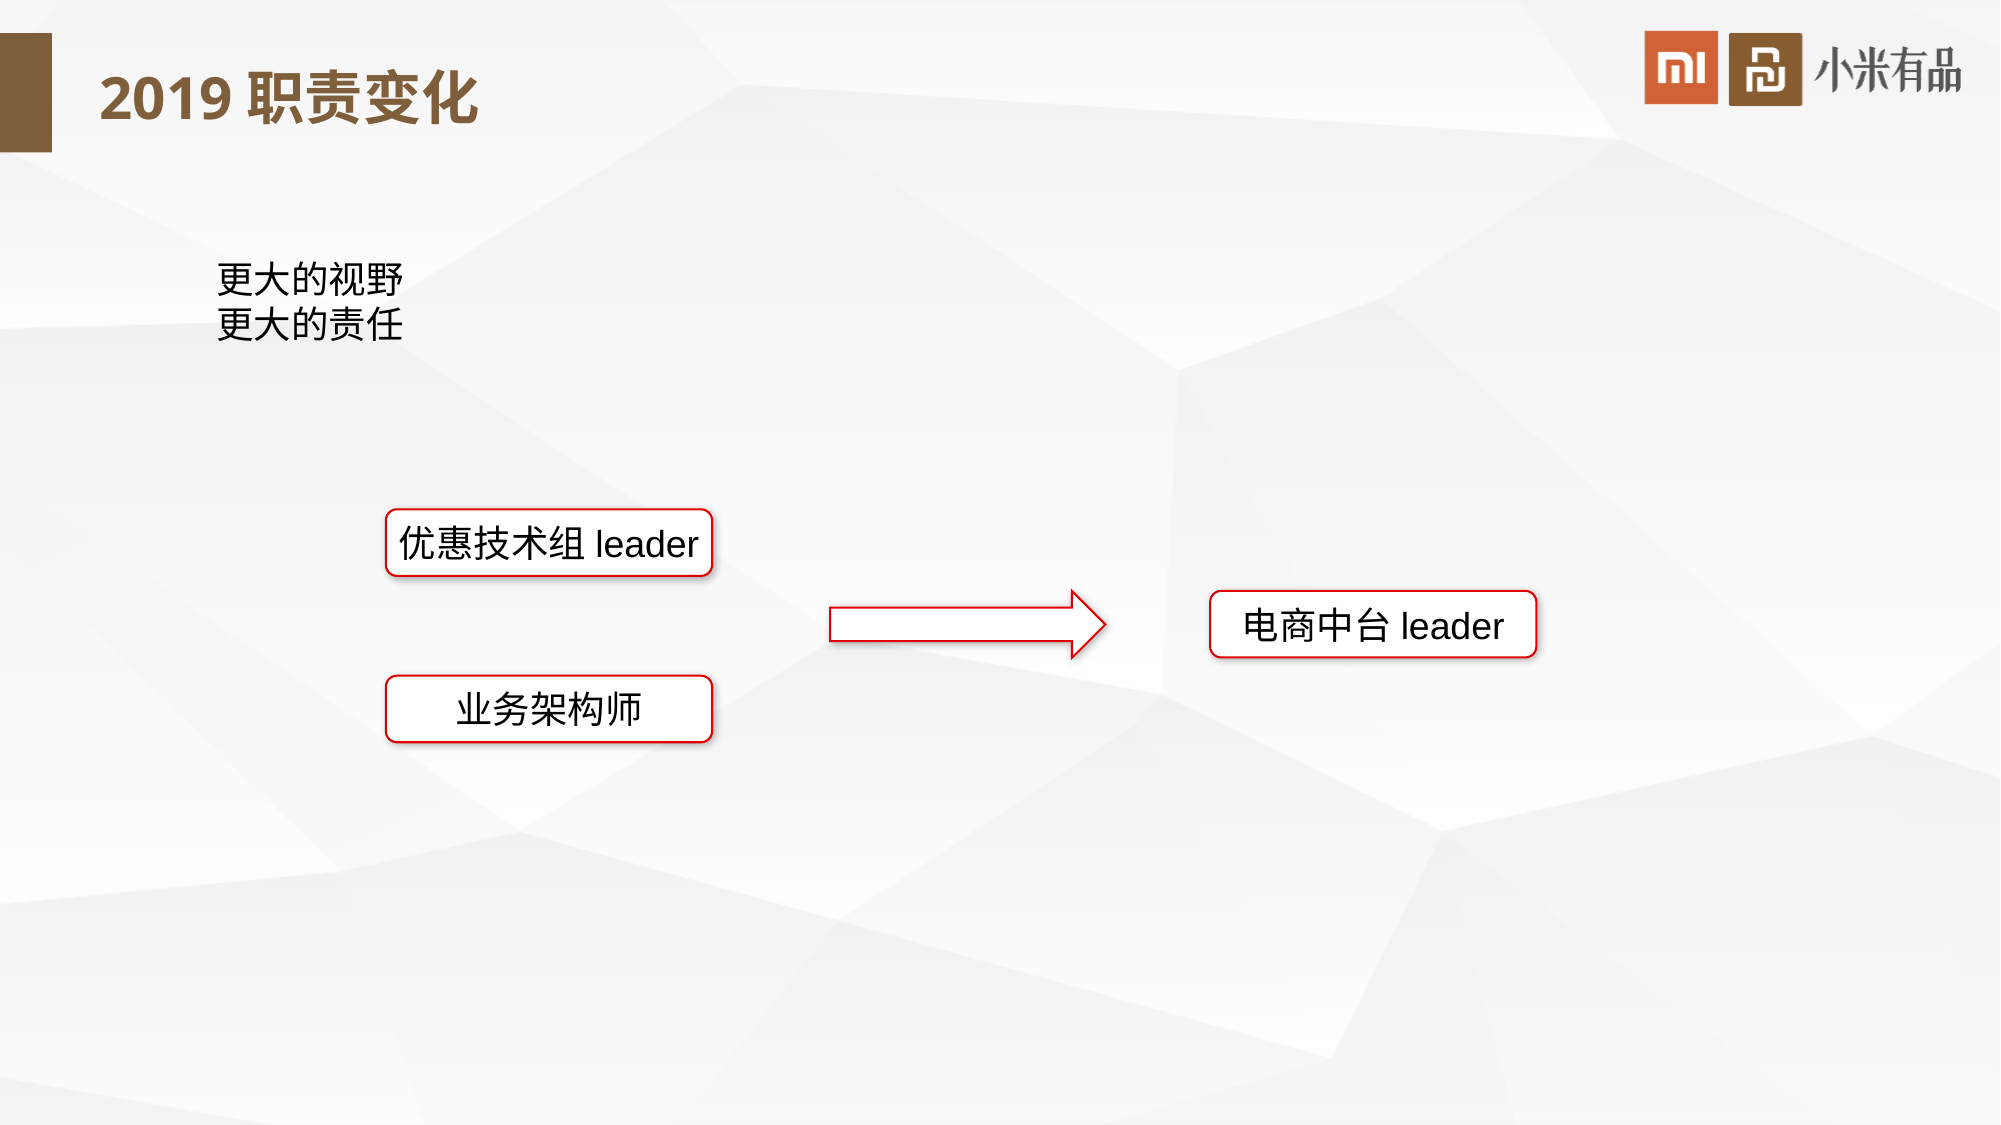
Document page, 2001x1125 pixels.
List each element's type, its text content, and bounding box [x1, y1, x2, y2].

text_box 更大的视野 更大的责任 [208, 248, 412, 353]
text_box 优惠技术组leader [385, 509, 713, 576]
text_box [0, 33, 52, 153]
text_box 2019职责变化 [92, 53, 1986, 139]
text_box [830, 590, 1106, 658]
text_box 电商中台leader [1210, 590, 1537, 658]
text_box 业务架构师 [385, 675, 713, 743]
picture [0, 0, 2001, 1125]
